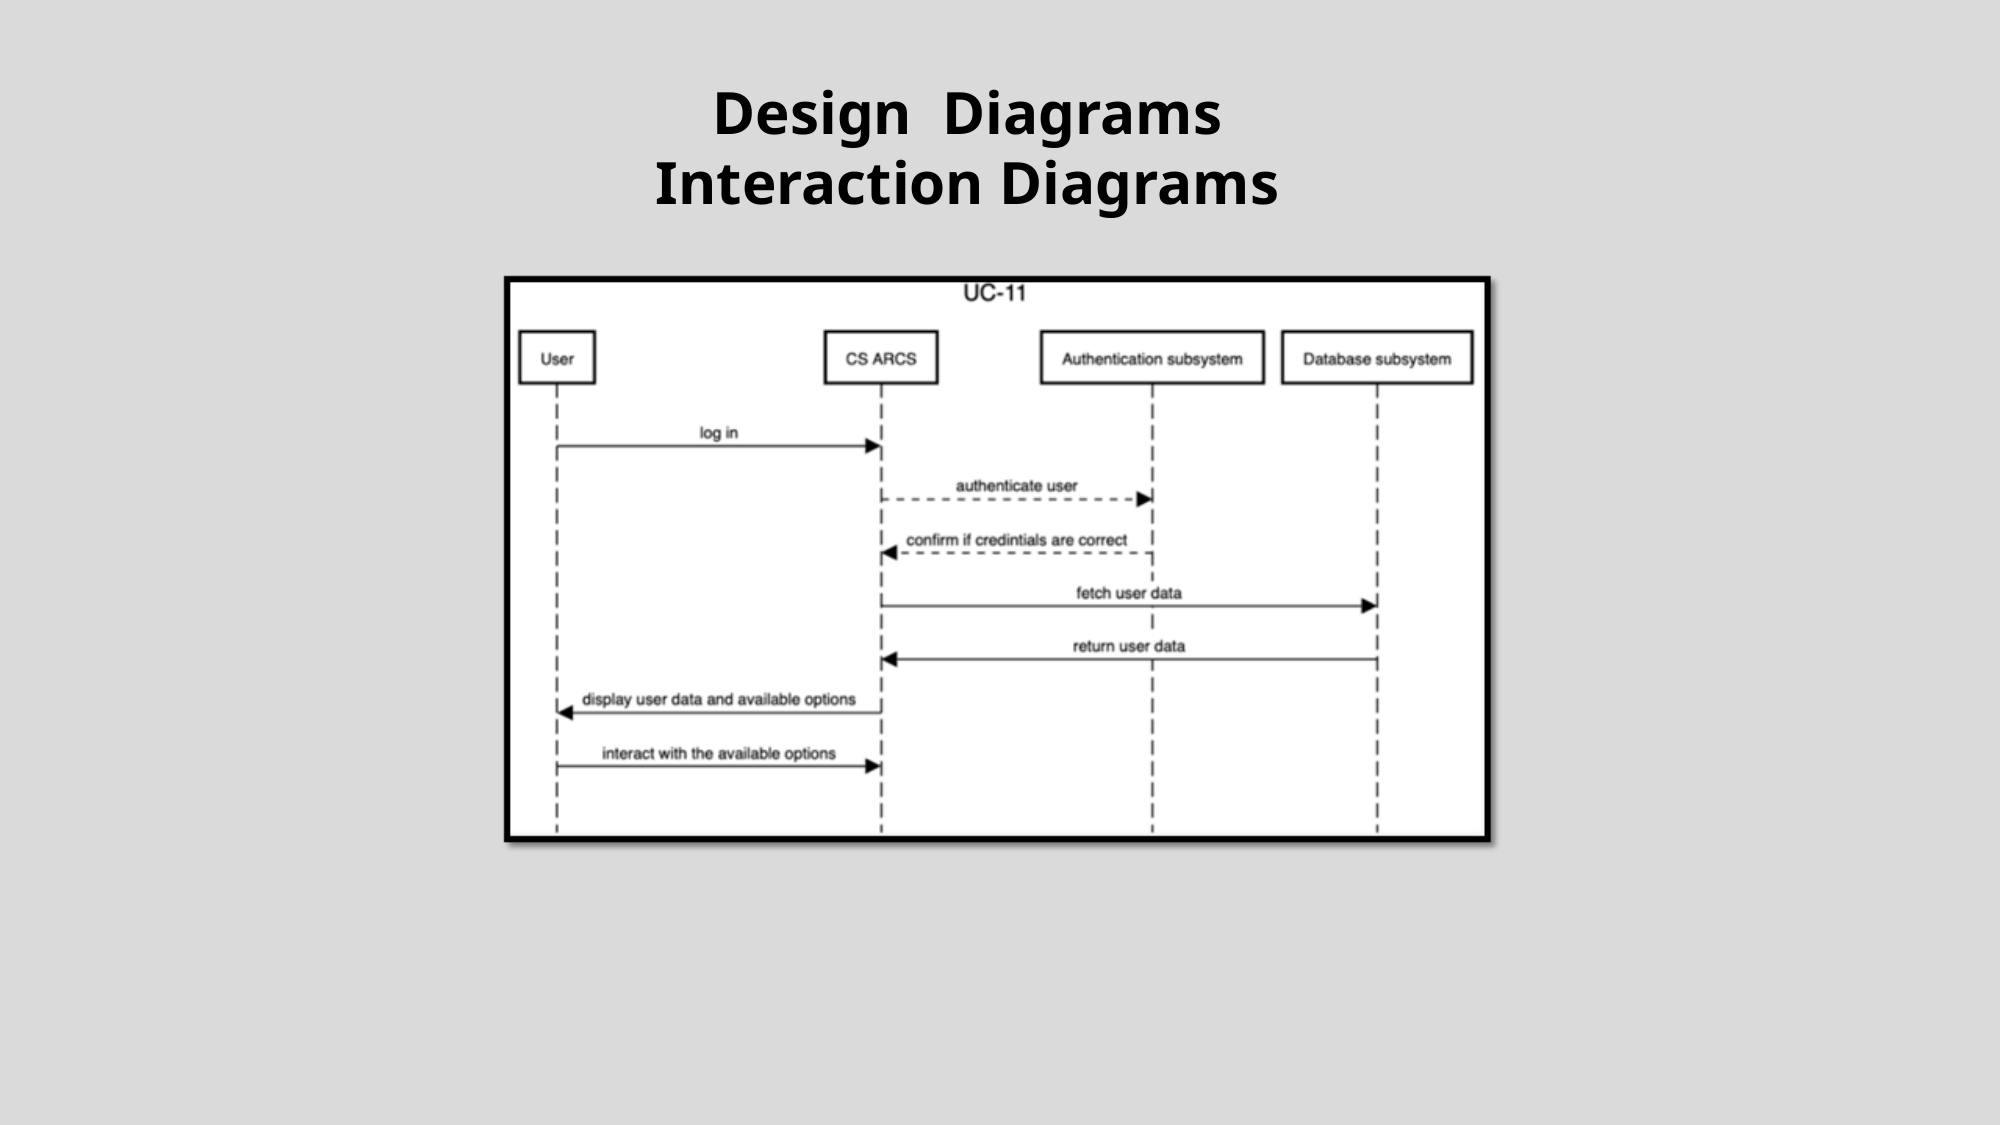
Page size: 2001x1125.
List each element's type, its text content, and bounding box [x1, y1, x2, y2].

text_box Design Diagrams Interaction Diagrams [418, 68, 1517, 224]
picture [497, 269, 1502, 856]
